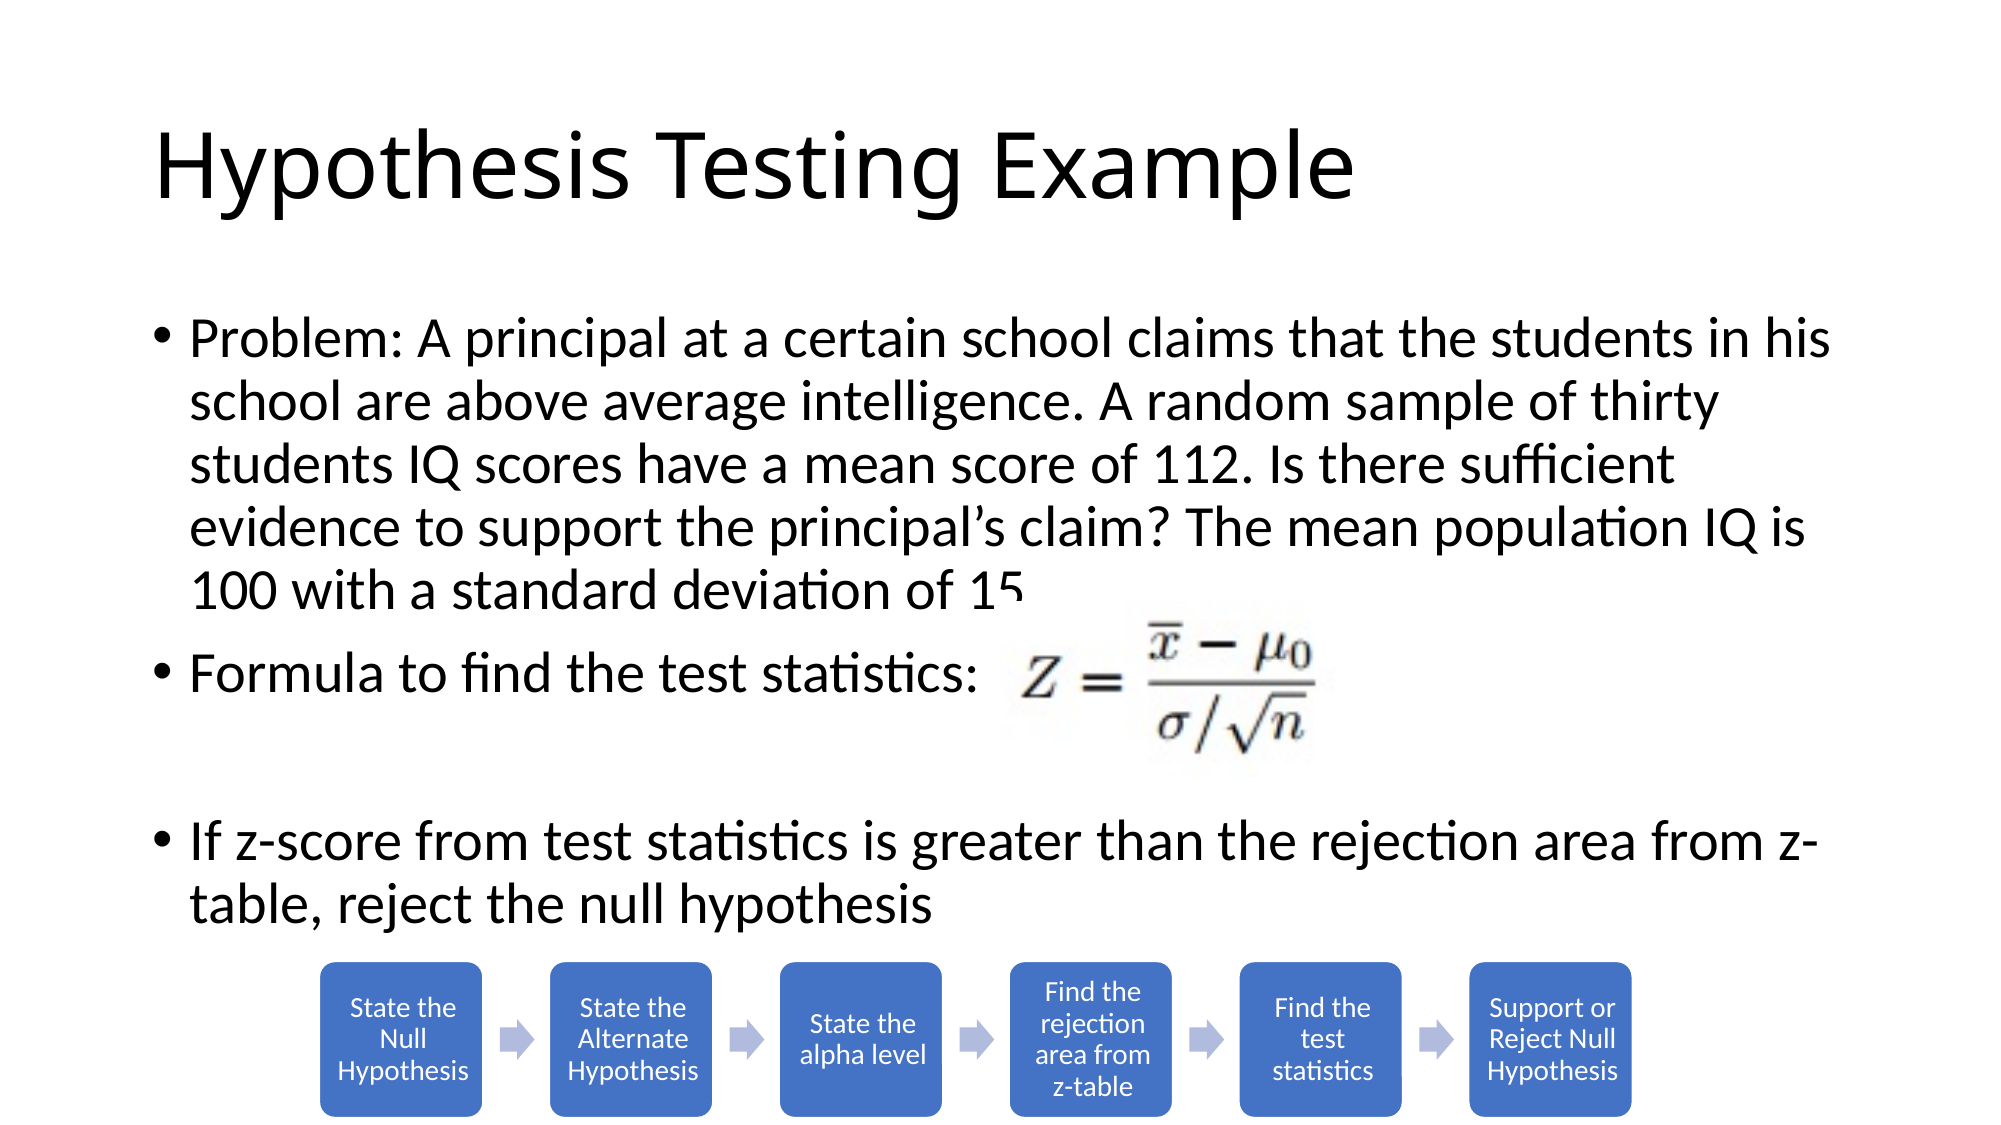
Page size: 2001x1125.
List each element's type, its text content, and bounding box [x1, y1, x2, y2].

list Problem: A principal at a certain school claims that the students in his school are above average intelligence. A random sample of thirty students IQ scores have a mean score of 112. Is there sufficient evidence to support the principal’s claim? The mean population IQ is 100 with a standard deviation of 15. Formula to find the test statistics: If z-score from test statistics is greater than the rejection area from z-table, reject the null hypothesis [137, 299, 1863, 1014]
picture [999, 601, 1375, 778]
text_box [319, 901, 1633, 1125]
title Hypothesis Testing Example [137, 59, 1863, 278]
